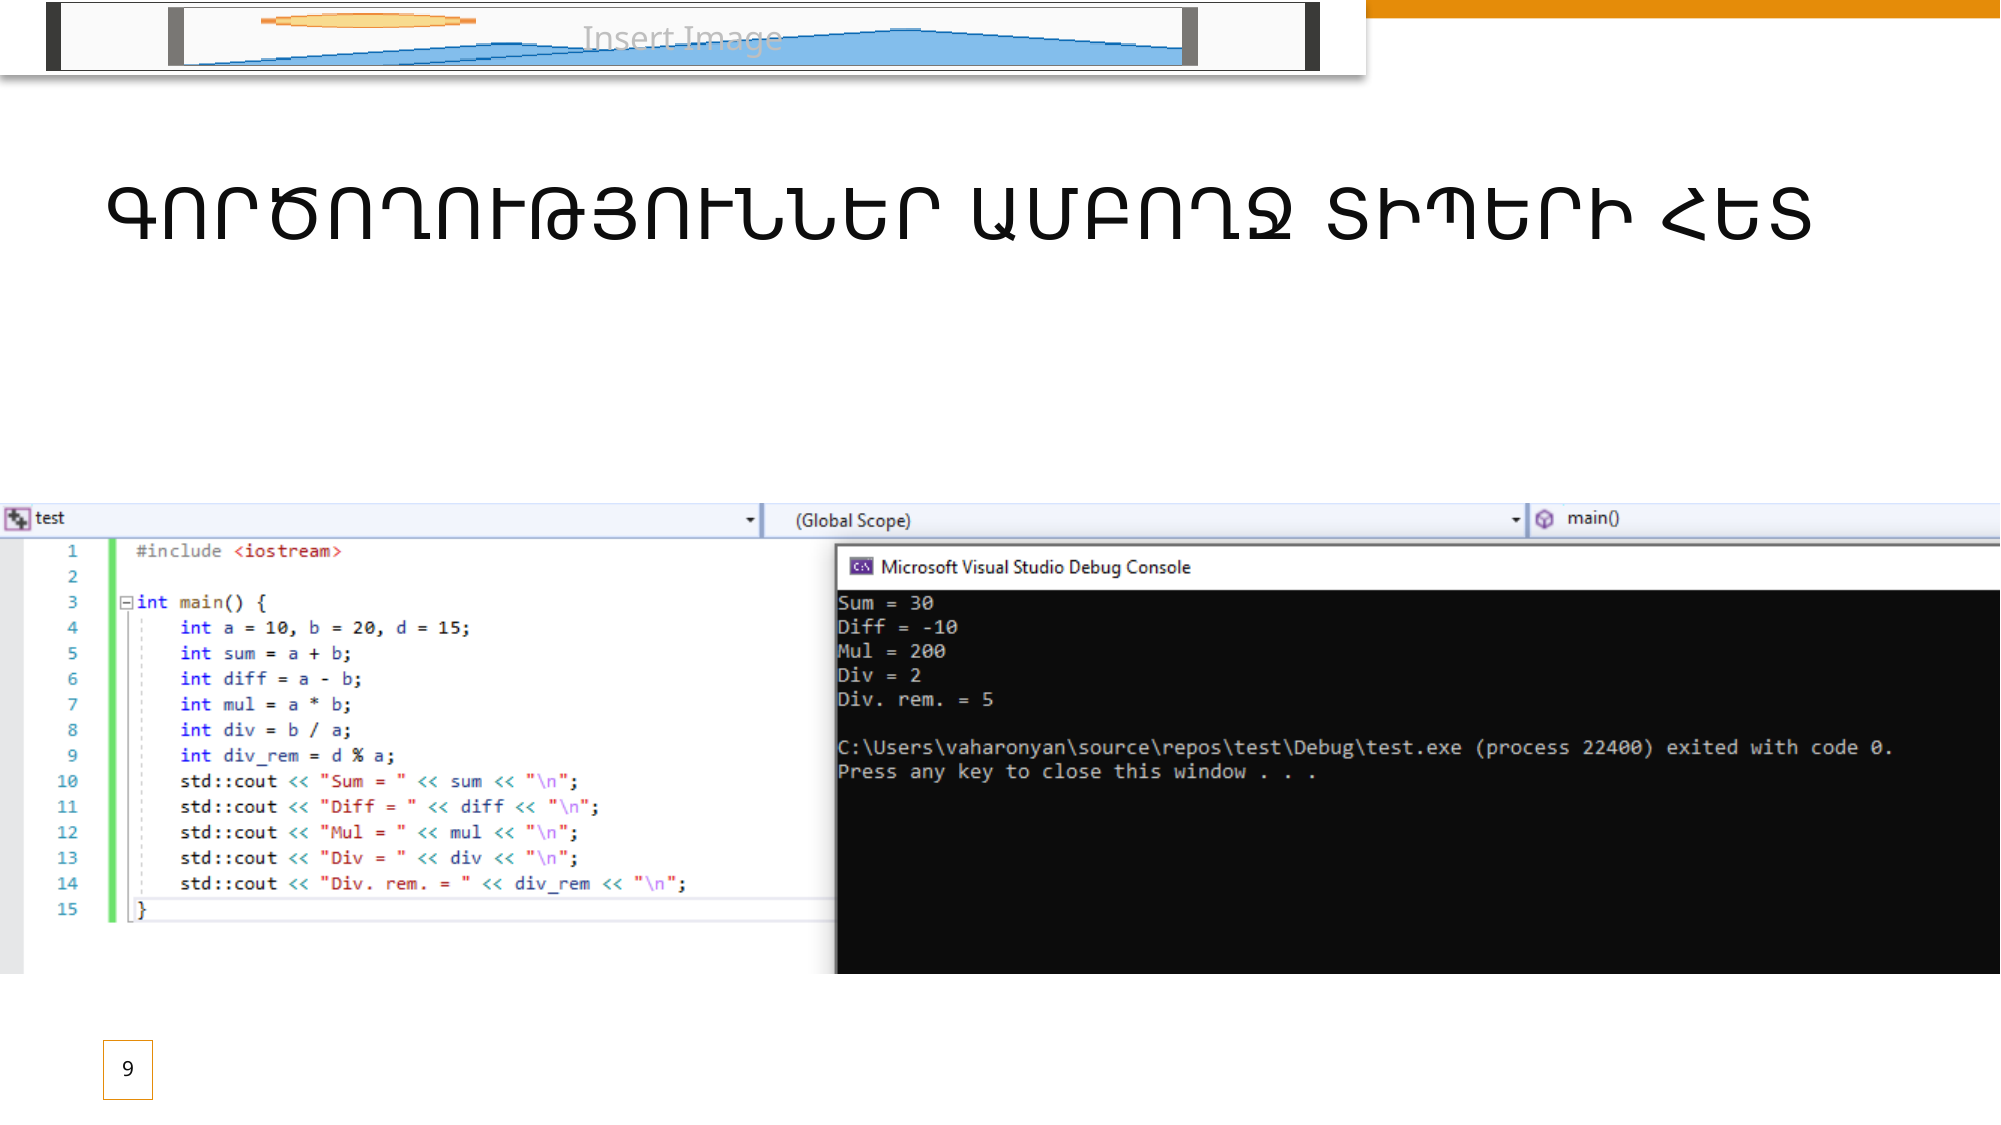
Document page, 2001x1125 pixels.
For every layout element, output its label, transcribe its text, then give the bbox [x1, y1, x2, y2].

title Գործողություններ ամբողջ տիպերի հետ [90, 162, 1863, 279]
picture [0, 0, 1367, 76]
slide_number 9 [103, 1040, 153, 1100]
picture [0, 503, 2000, 974]
